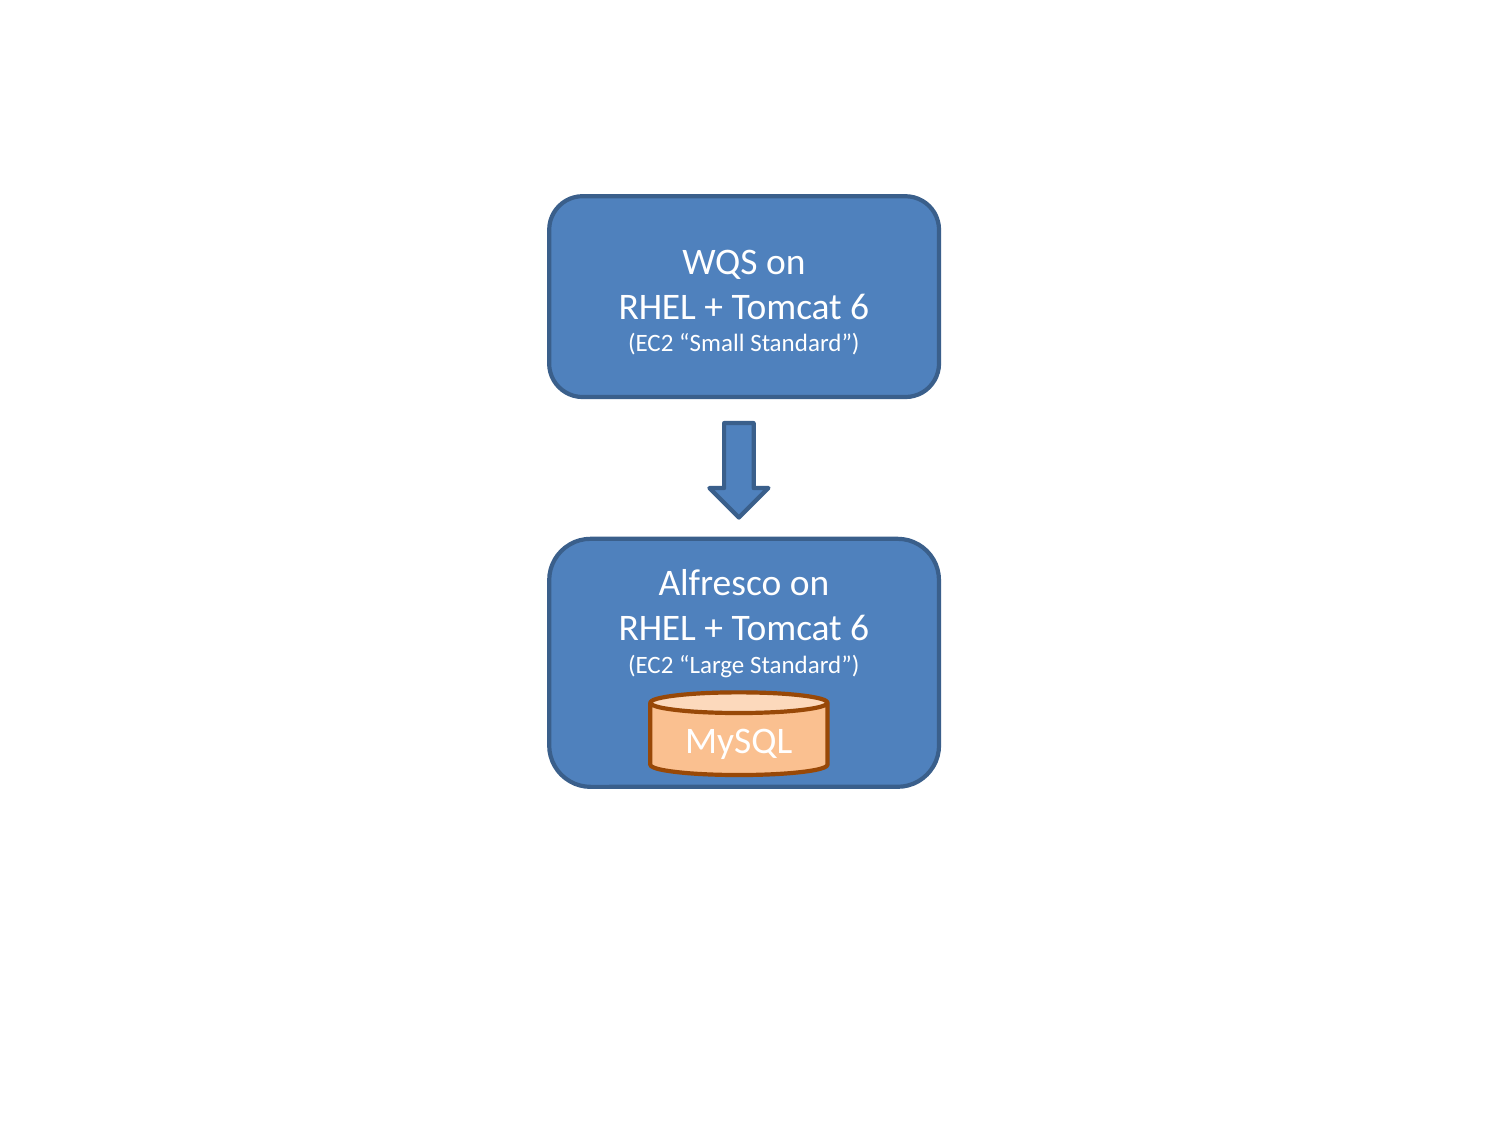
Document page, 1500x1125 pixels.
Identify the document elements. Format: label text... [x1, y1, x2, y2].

text_box [707, 420, 771, 520]
text_box WQS on RHEL + Tomcat 6 (EC2 “Small Standard”) [547, 194, 942, 400]
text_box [548, 538, 940, 788]
